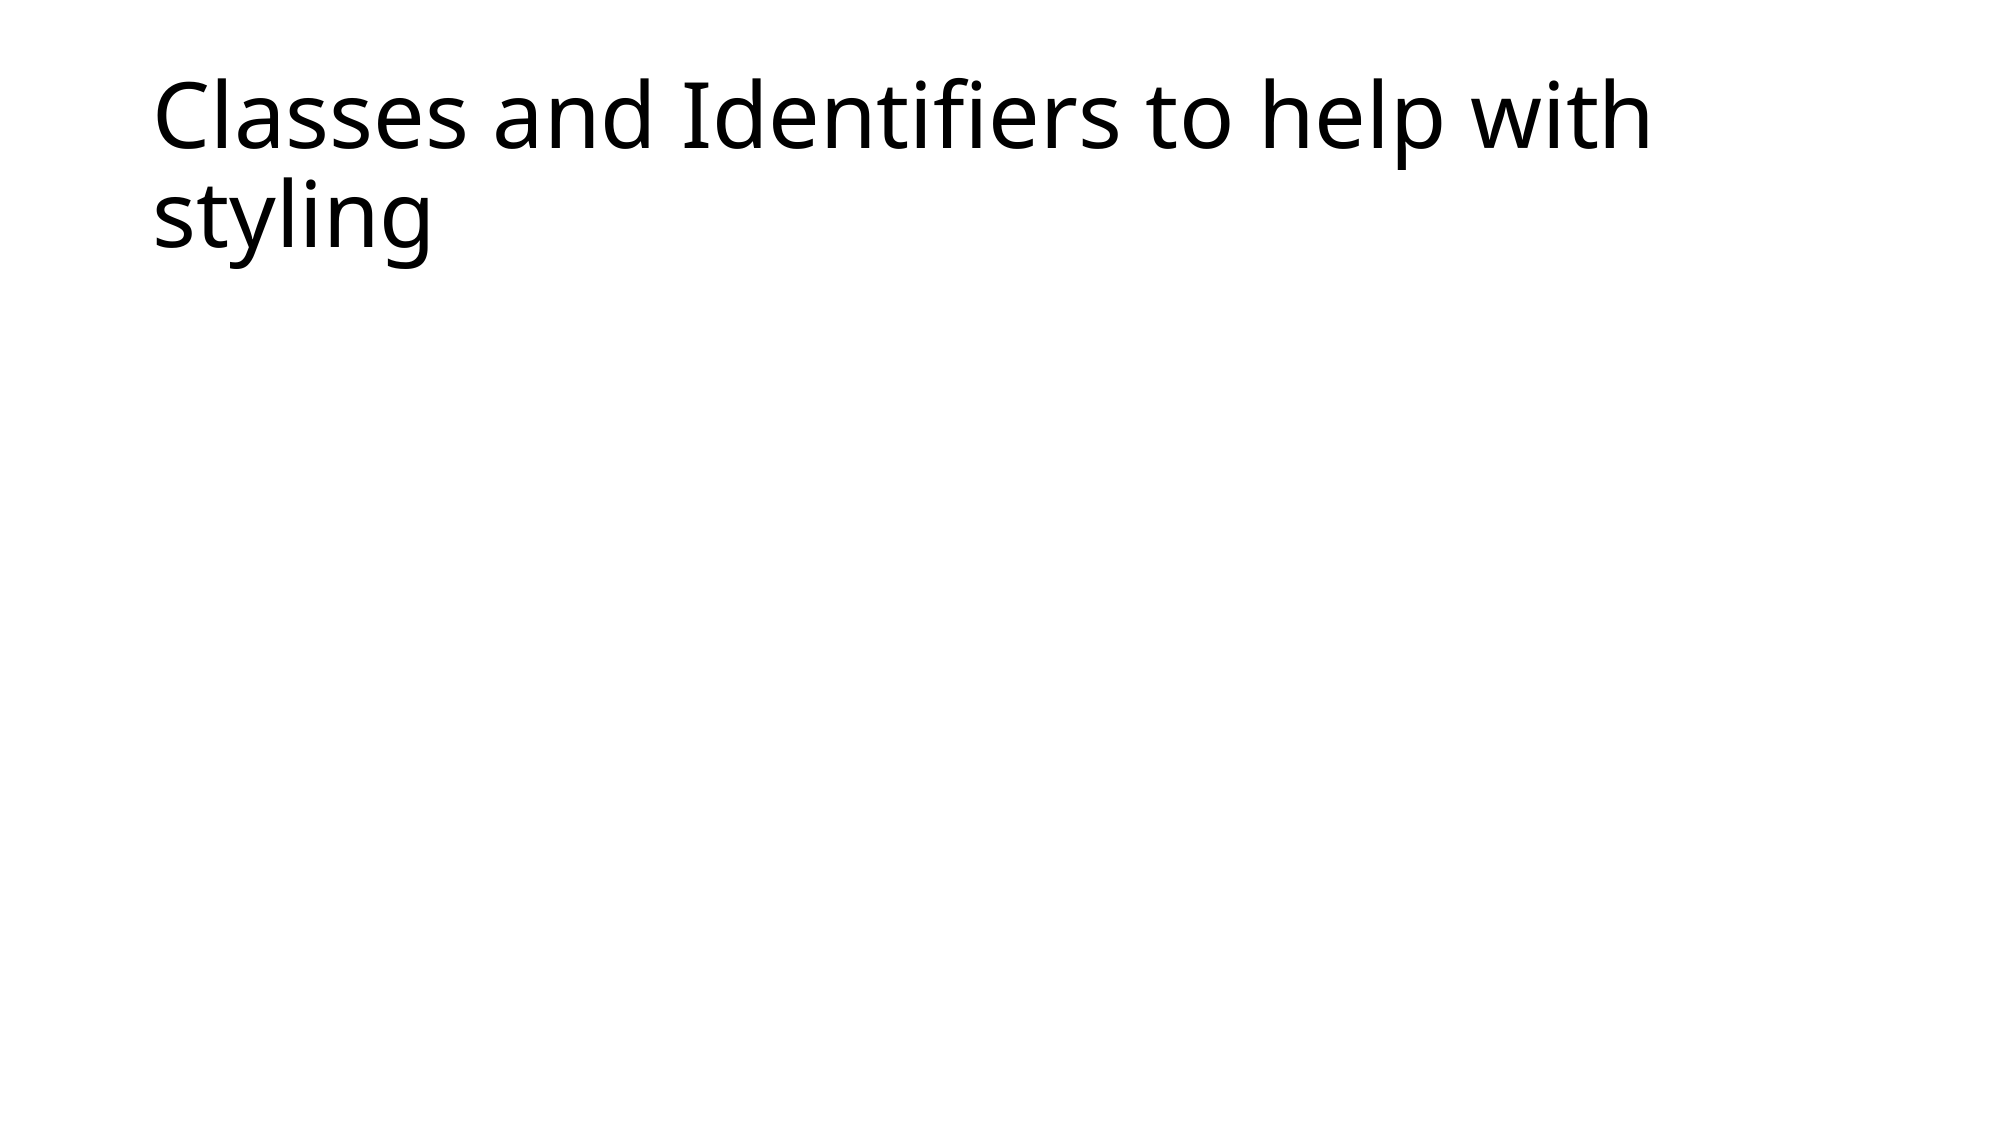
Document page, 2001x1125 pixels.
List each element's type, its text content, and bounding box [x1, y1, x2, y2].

title Classes and Identifiers to help with styling [137, 59, 1863, 278]
